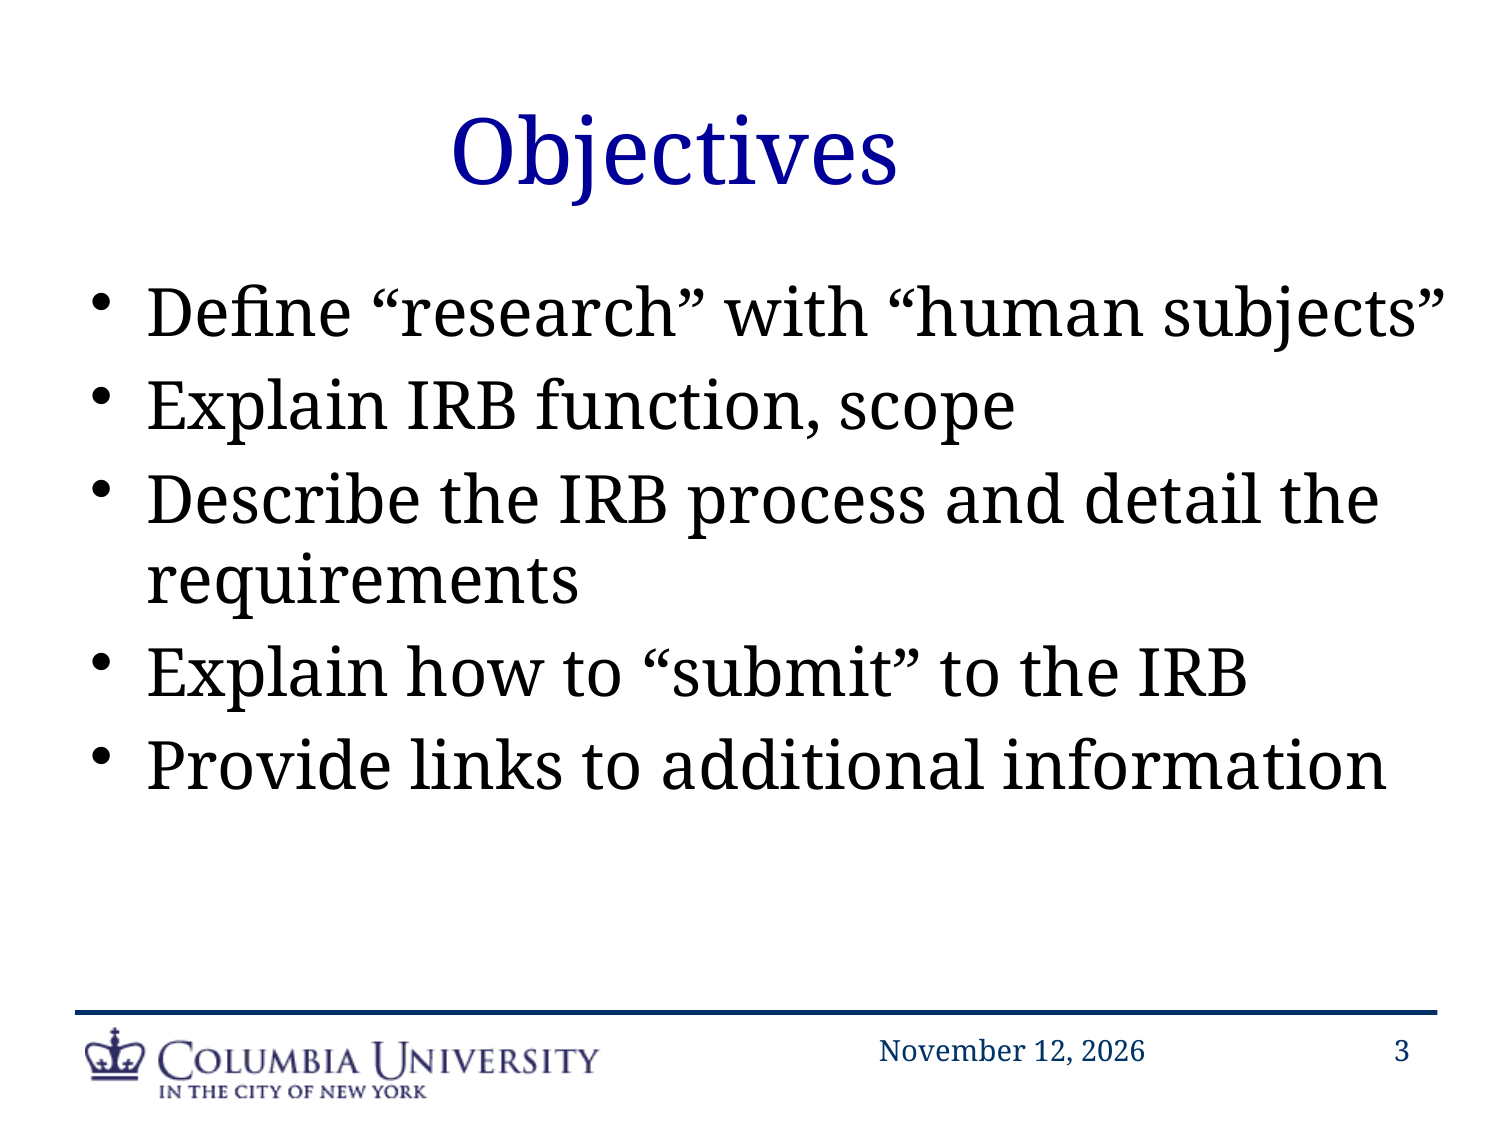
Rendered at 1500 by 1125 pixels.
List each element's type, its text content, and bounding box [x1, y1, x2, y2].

text_box 3 [1074, 1024, 1425, 1103]
list Define “research” with “human subjects” Explain IRB function, scope Describe the IRB process and detail the requirements Explain how to “submit” to the IRB Provide links to additional information [75, 262, 1500, 988]
text_box October 6, 2014 [774, 1024, 1074, 1103]
title Objectives [0, 45, 1350, 250]
picture [85, 1023, 638, 1100]
